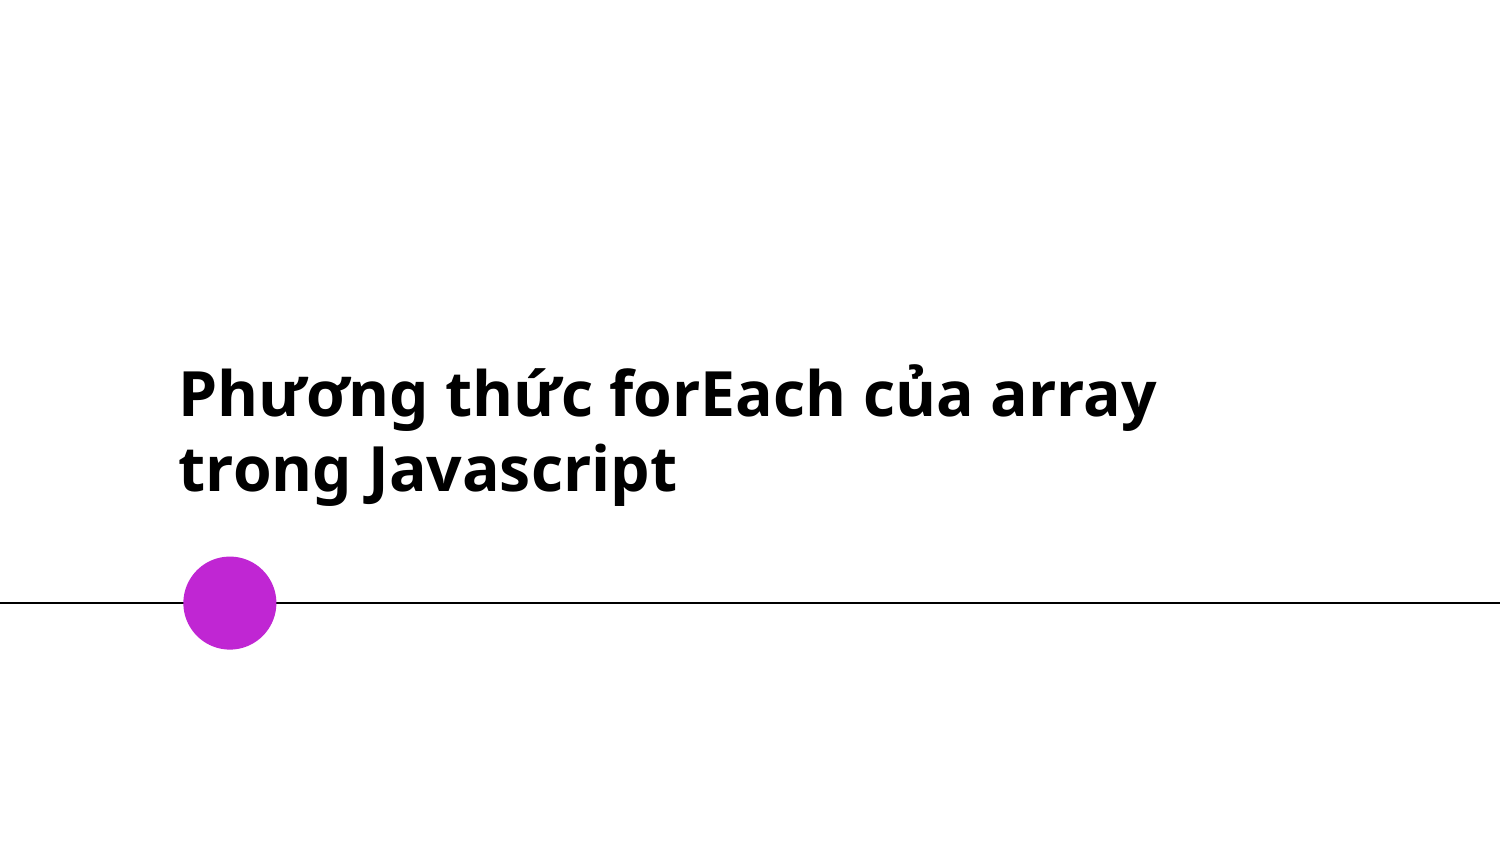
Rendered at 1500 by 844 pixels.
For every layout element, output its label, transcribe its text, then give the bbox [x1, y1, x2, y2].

title Phương thức forEach của array trong Javascript [163, 328, 1329, 519]
